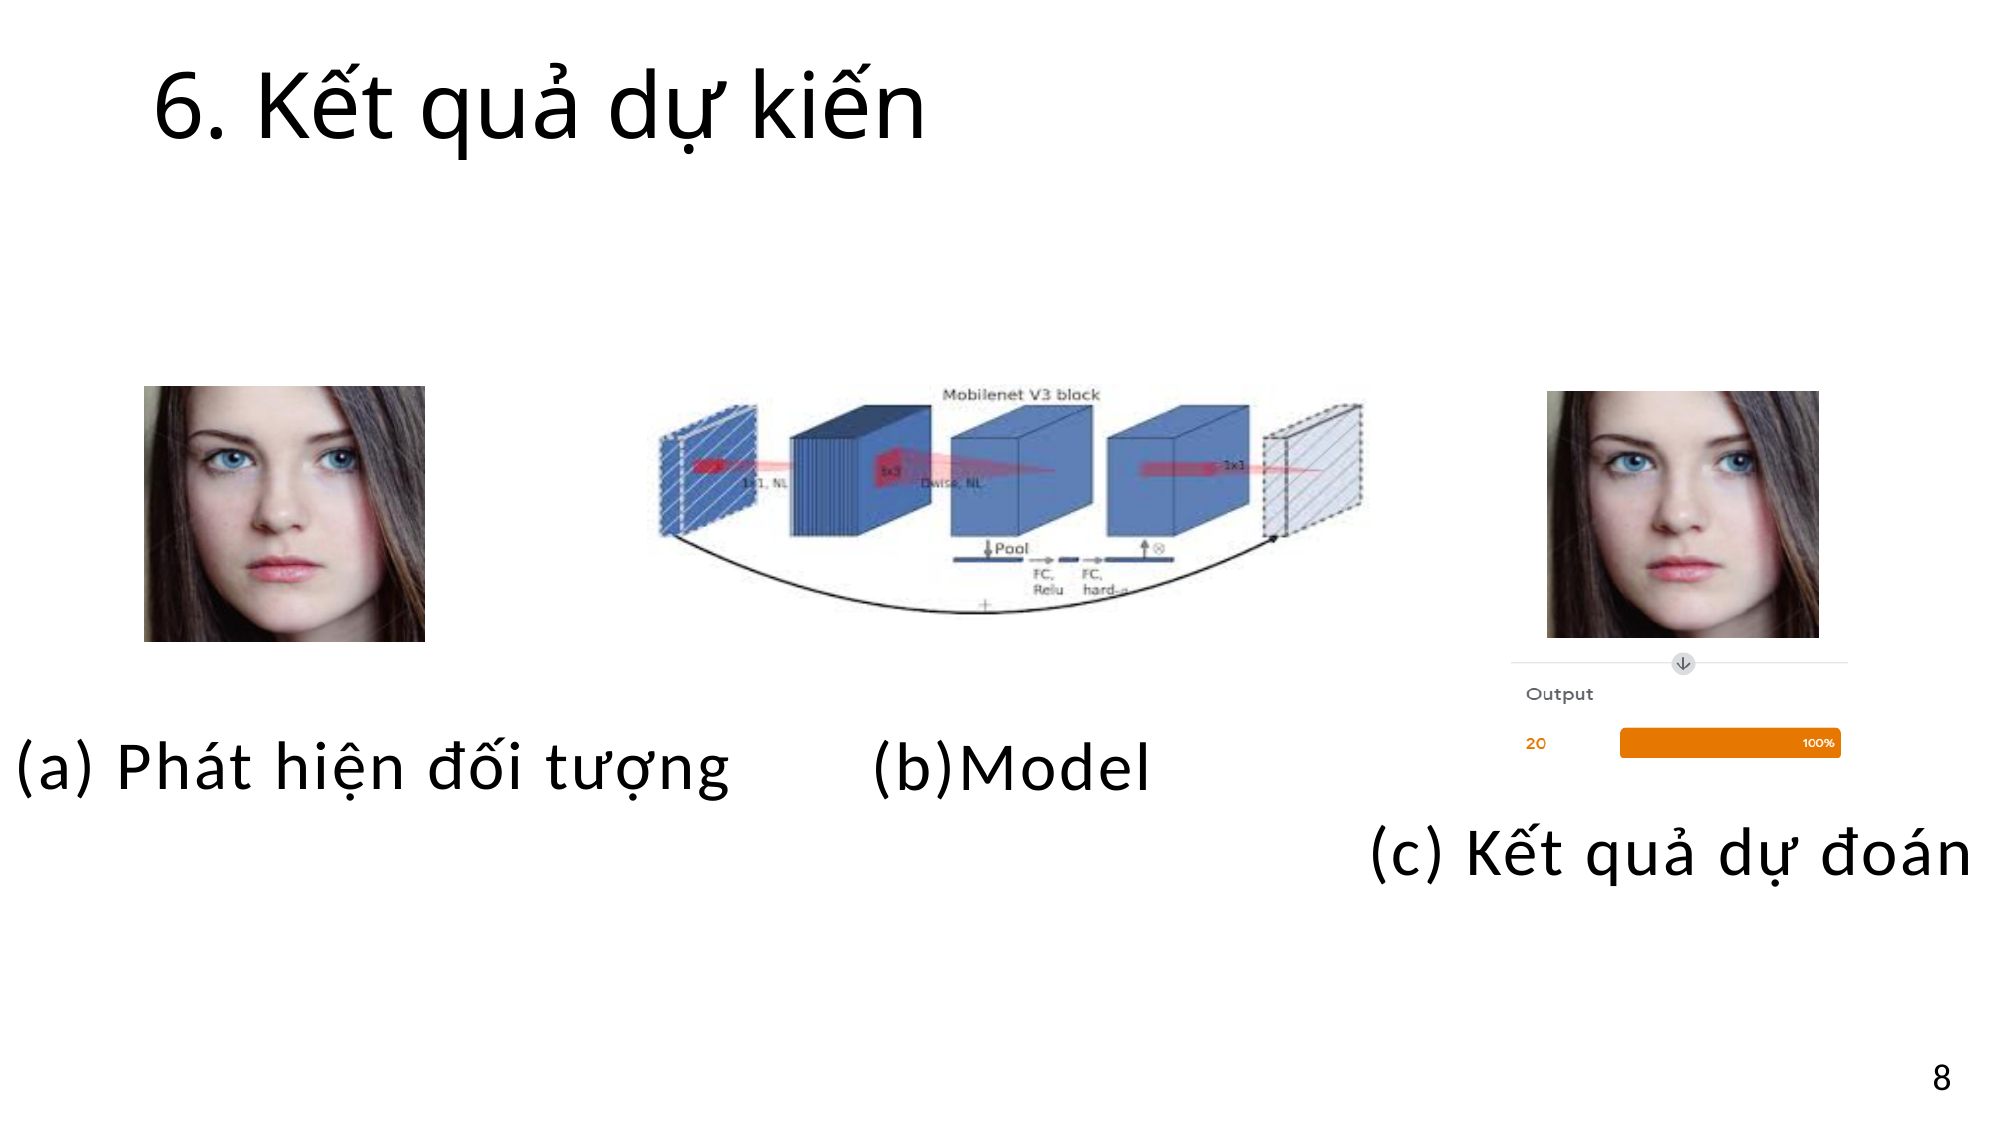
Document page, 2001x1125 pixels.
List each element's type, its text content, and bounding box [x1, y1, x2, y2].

text_box (b)Model [857, 714, 1284, 812]
picture [647, 384, 1397, 620]
text_box (a) Phát hiện đối tượng [0, 713, 813, 812]
picture [1511, 389, 1848, 758]
text_box (c) Kết quả dự đoán [1353, 798, 2000, 896]
title 6. Kết quả dự kiến [137, 0, 1863, 218]
slide_number 8 [1516, 1045, 1967, 1106]
picture [144, 386, 425, 642]
